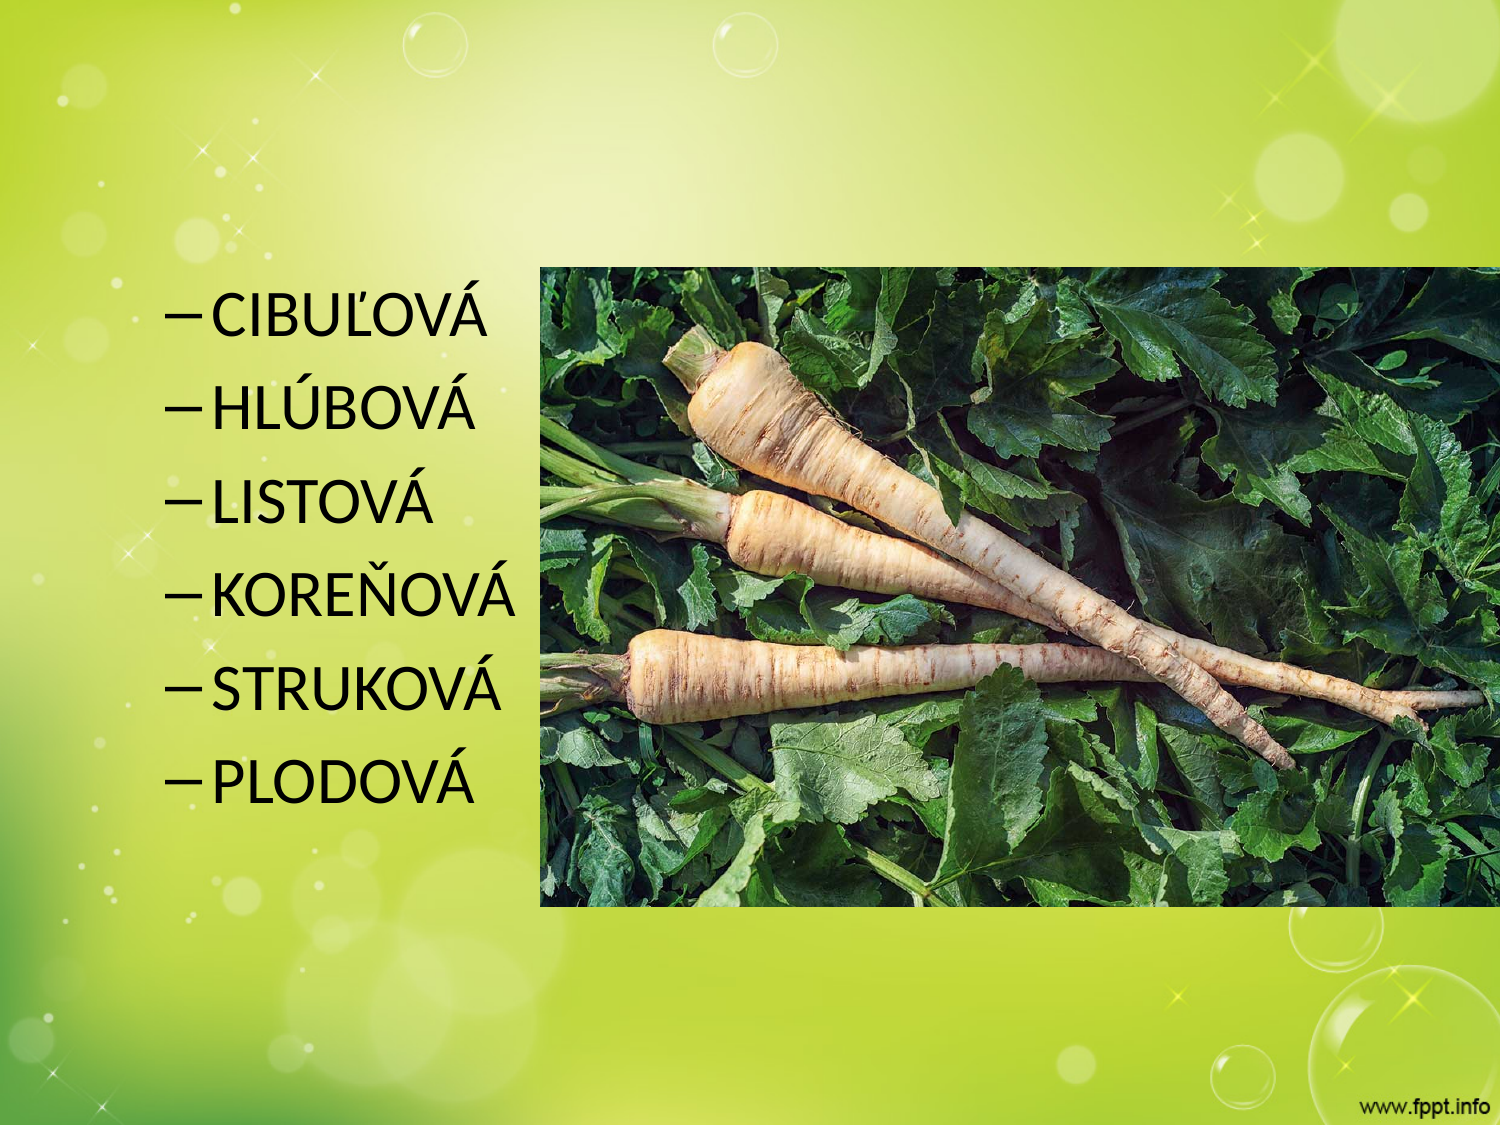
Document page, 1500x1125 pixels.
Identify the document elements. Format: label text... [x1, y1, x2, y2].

picture [0, 0, 1500, 1125]
list CIBUĽOVÁ HLÚBOVÁ LISTOVÁ KOREŇOVÁ STRUKOVÁ PLODOVÁ [75, 262, 1425, 1005]
